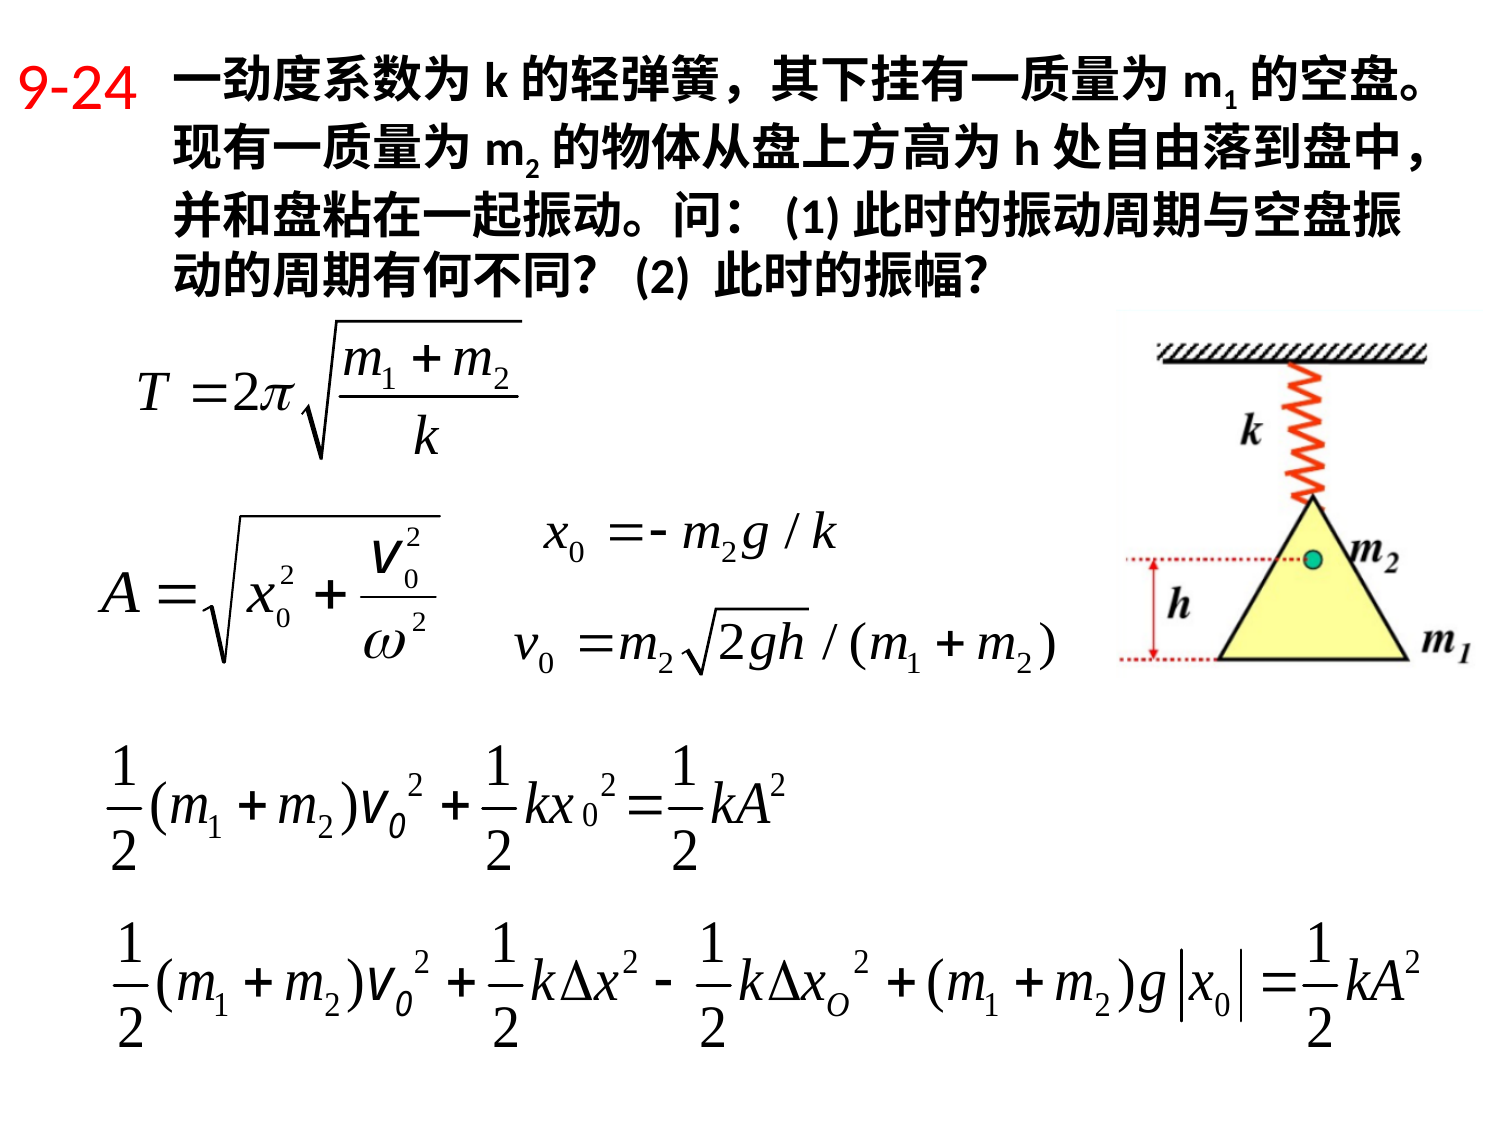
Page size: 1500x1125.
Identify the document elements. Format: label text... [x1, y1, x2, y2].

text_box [532, 491, 850, 576]
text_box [88, 503, 453, 673]
picture [1115, 302, 1483, 708]
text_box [505, 597, 1070, 687]
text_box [104, 904, 1430, 1062]
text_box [98, 727, 796, 884]
text_box 一劲度系数为k的轻弹簧，其下挂有一质量为m1的空盘。现有一质量为m2的物体从盘上方高为h处自由落到盘中，并和盘粘在一起振动。问：(1)此时的振动周期与空盘振动的周期有何不同？(2) 此时的振幅？ [157, 39, 1435, 312]
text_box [128, 306, 535, 473]
text_box 9-24 [0, 35, 153, 130]
